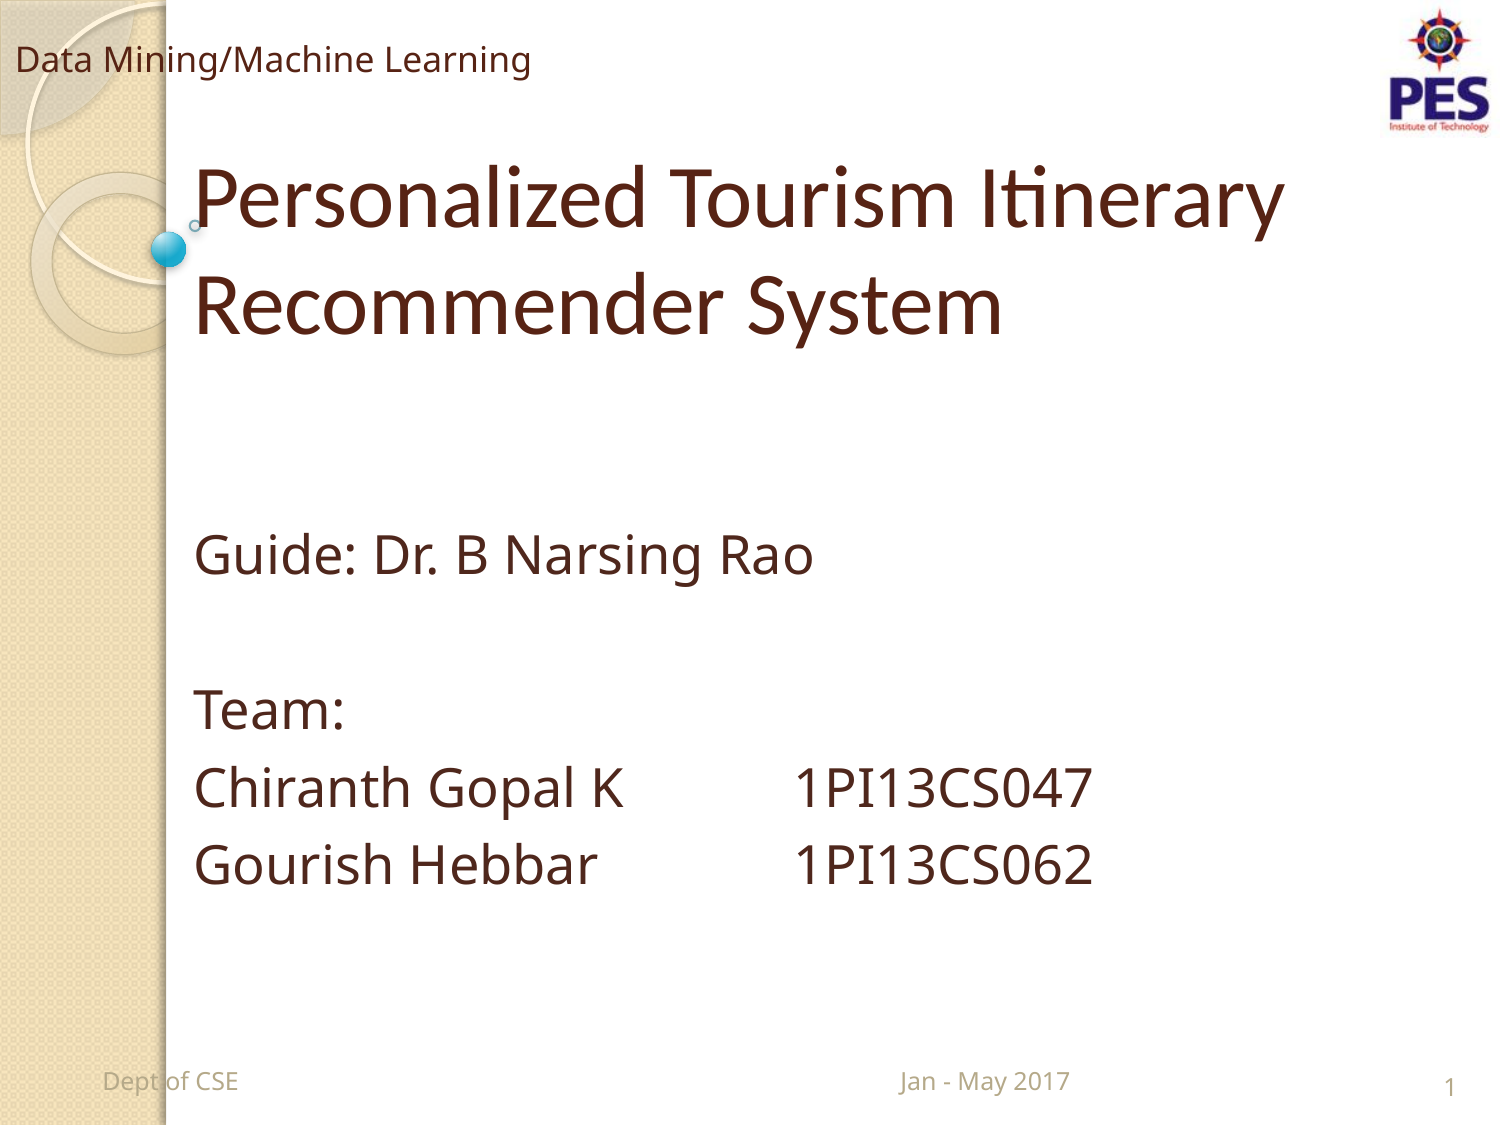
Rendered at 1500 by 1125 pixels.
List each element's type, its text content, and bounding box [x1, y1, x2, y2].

title Data Mining/Machine Learning [0, 0, 600, 88]
footer Dept of CSE Jan - May 2017 [87, 1042, 1138, 1103]
subtitle Personalized Tourism Itinerary Recommender System Guide: Dr. B Narsing Rao Team: Chiranth Gopal K 1PI13CS047 Gourish Hebbar 1PI13CS062 [174, 137, 1450, 950]
slide_number 1 [1413, 1034, 1488, 1113]
picture [1380, 0, 1500, 138]
